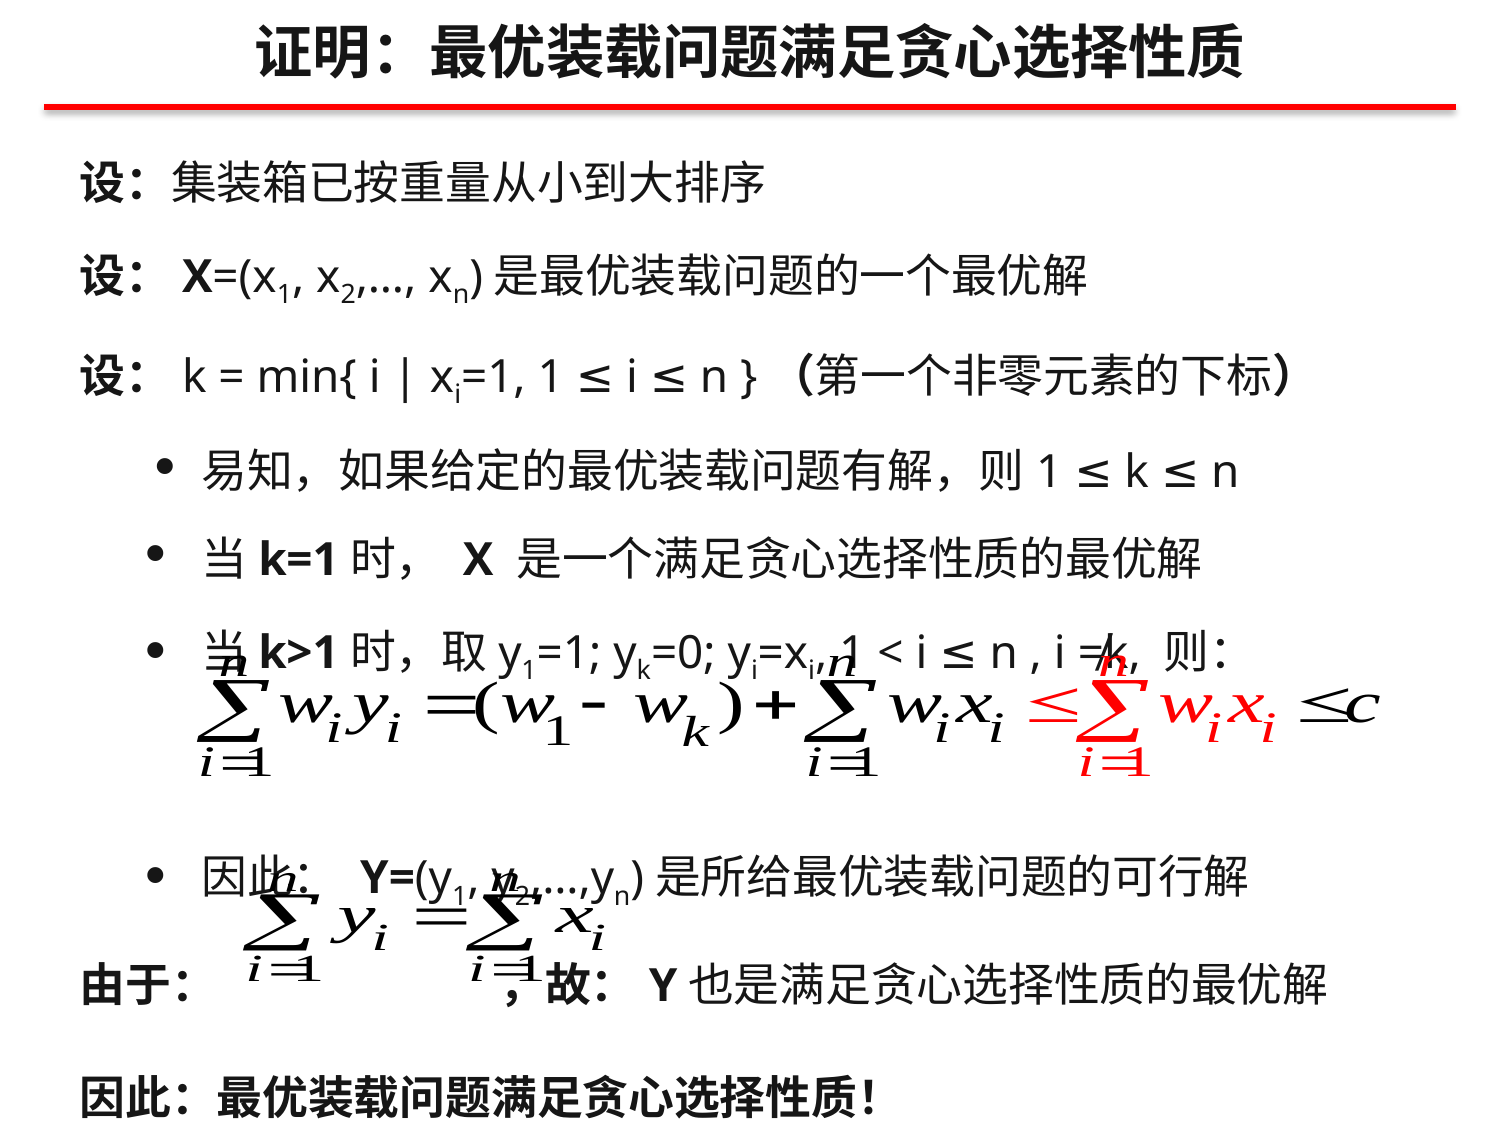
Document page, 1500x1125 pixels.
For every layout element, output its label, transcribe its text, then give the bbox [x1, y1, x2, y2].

title 证明：最优装载问题满足贪心选择性质 [0, 7, 1500, 100]
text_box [234, 866, 621, 988]
list 设：集装箱已按重量从小到大排序 设：X=(x1, x2,…, xn)是最优装载问题的一个最优解 设：k = min{ i | xi=1, 1 ≤ i ≤ n }（第一个非零元素的下标） 易知，如果给定的最优装载问题有解，则1 ≤ k ≤ n 当k=1时， X 是一个满足贪心选择性质的最优解 当k>1时，取y1=1; yk=0; yi=xi, 1 < i ≤ n , i ≠k, 则： 因此： Y=(y1, y2,…,yn)是所给最优装载问题的可行解 由于： ，故：Y也是满足贪心选择性质的最优解 因此：最优装载问题满足贪心选择性质！ [64, 113, 1483, 1106]
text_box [189, 648, 1390, 784]
